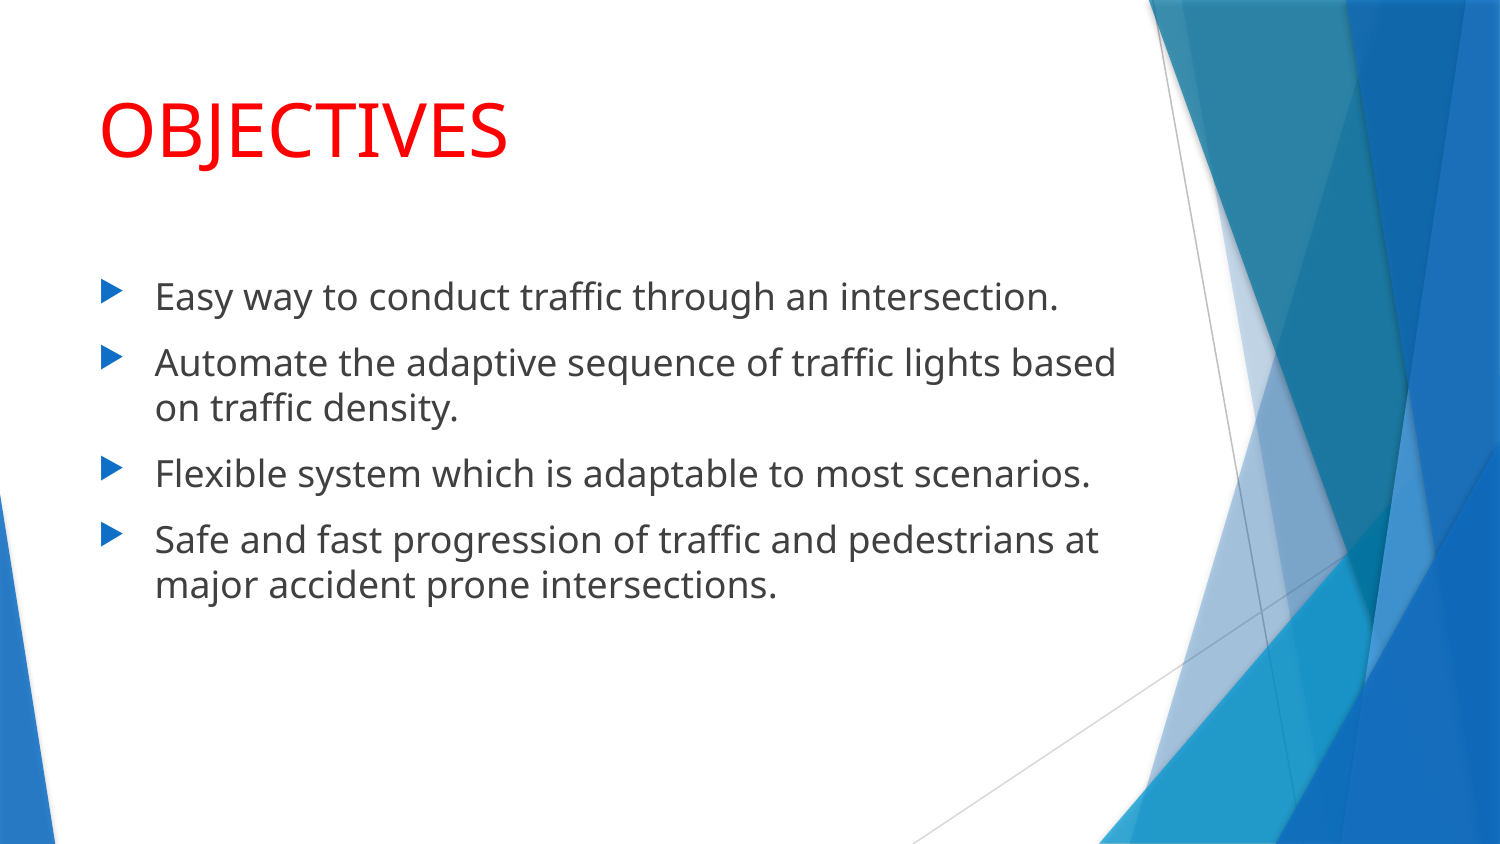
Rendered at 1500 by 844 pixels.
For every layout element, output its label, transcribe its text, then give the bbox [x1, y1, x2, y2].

title OBJECTIVES [83, 75, 1141, 238]
list Easy way to conduct traffic through an intersection. Automate the adaptive sequence of traffic lights based on traffic density. Flexible system which is adaptable to most scenarios. Safe and fast progression of traffic and pedestrians at major accident prone intersections. [83, 265, 1141, 744]
